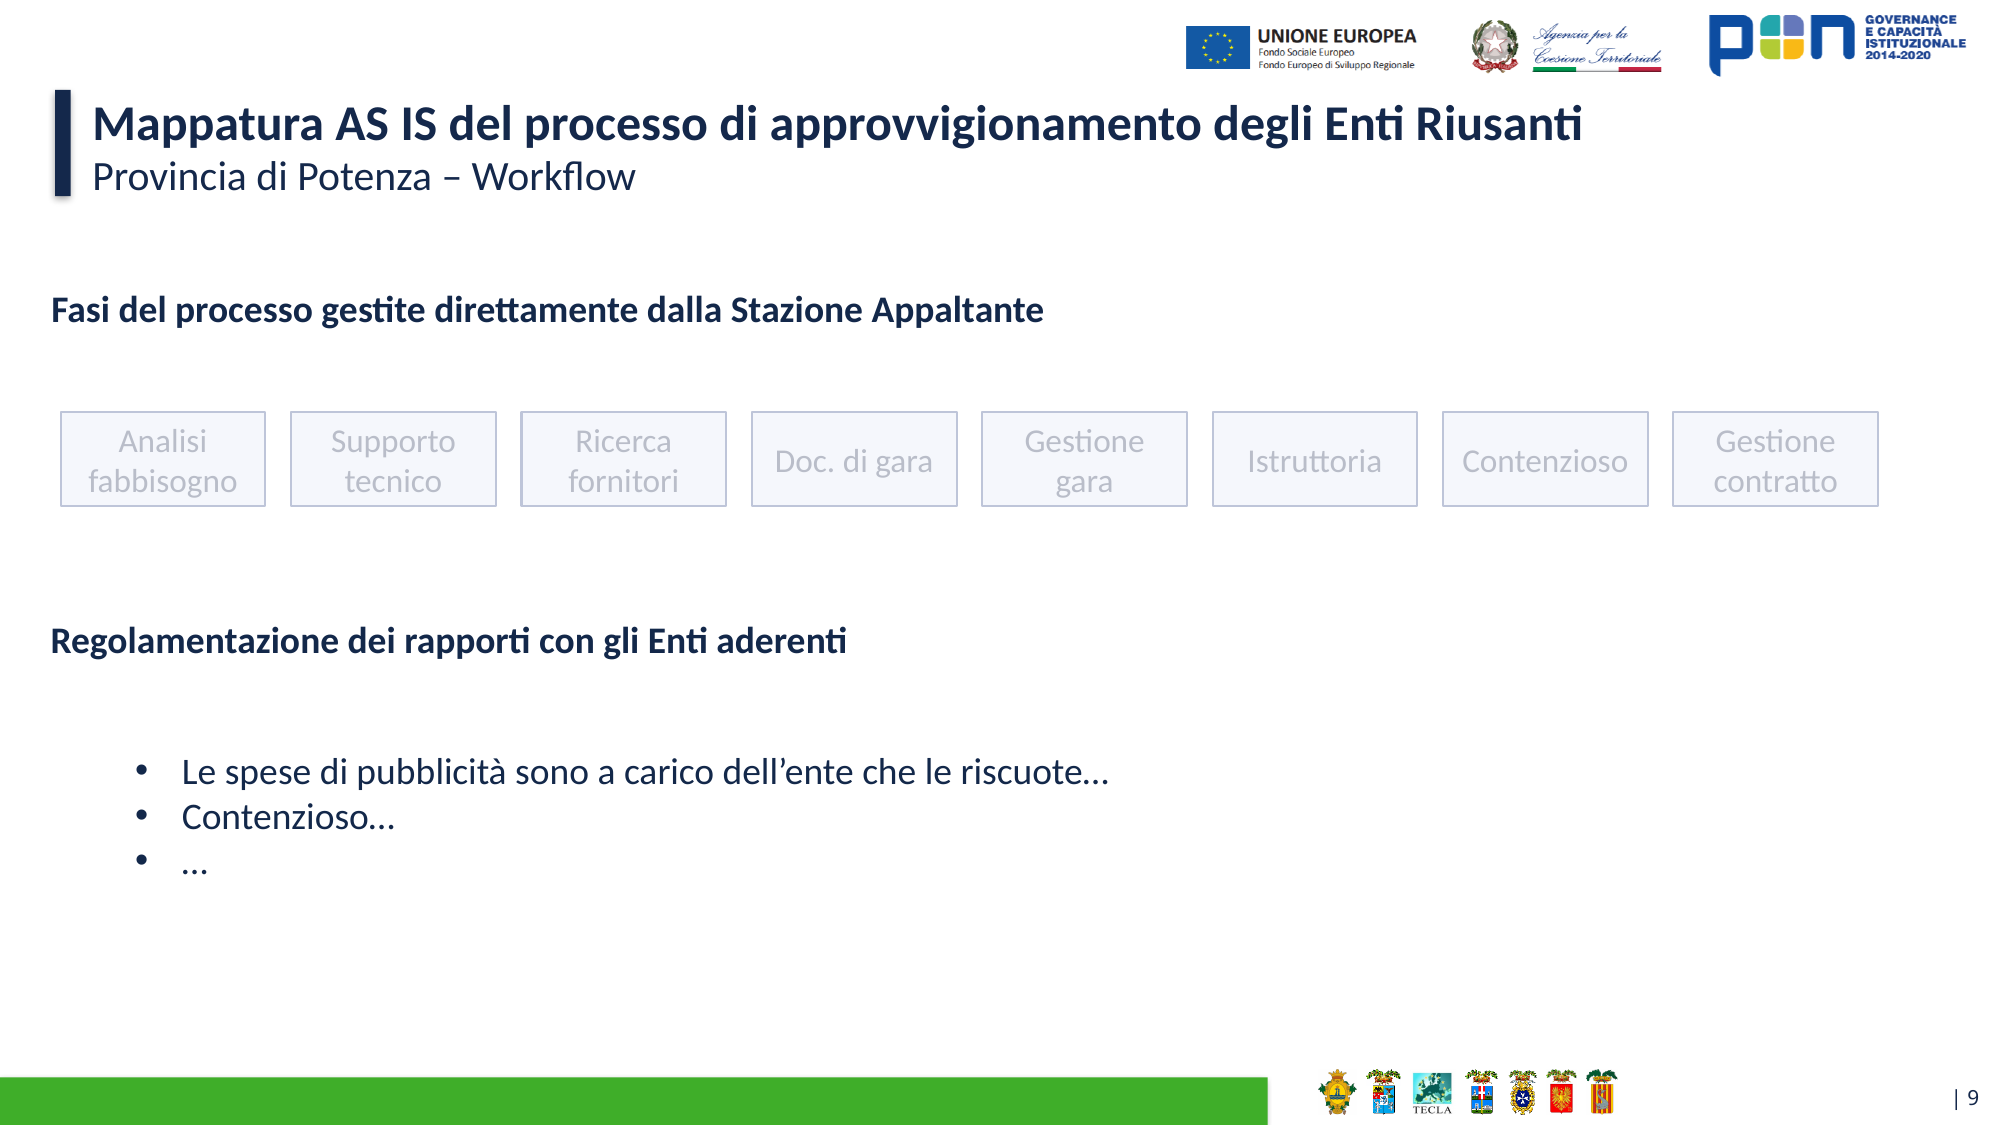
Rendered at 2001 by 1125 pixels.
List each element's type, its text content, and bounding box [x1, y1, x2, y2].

text_box Provincia di Potenza – Workflow [86, 148, 1886, 208]
picture [1508, 1069, 1537, 1115]
picture [1164, 0, 1989, 102]
picture [1586, 1069, 1618, 1115]
picture [1465, 1069, 1498, 1115]
picture [1546, 1069, 1577, 1115]
text_box Le spese di pubblicità sono a carico dell’ente che le riscuote… Contenzioso… … [120, 739, 1134, 890]
picture [1410, 1069, 1456, 1115]
picture [1318, 1069, 1357, 1115]
text_box Fasi del processo gestite direttamente dalla Stazione Appaltante [36, 277, 1061, 338]
text_box [31, 342, 1941, 594]
title Mappatura AS IS del processo di approvvigionamento degli Enti Riusanti [86, 90, 1886, 148]
picture [1366, 1069, 1401, 1115]
text_box Regolamentazione dei rapporti con gli Enti aderenti [35, 608, 873, 669]
